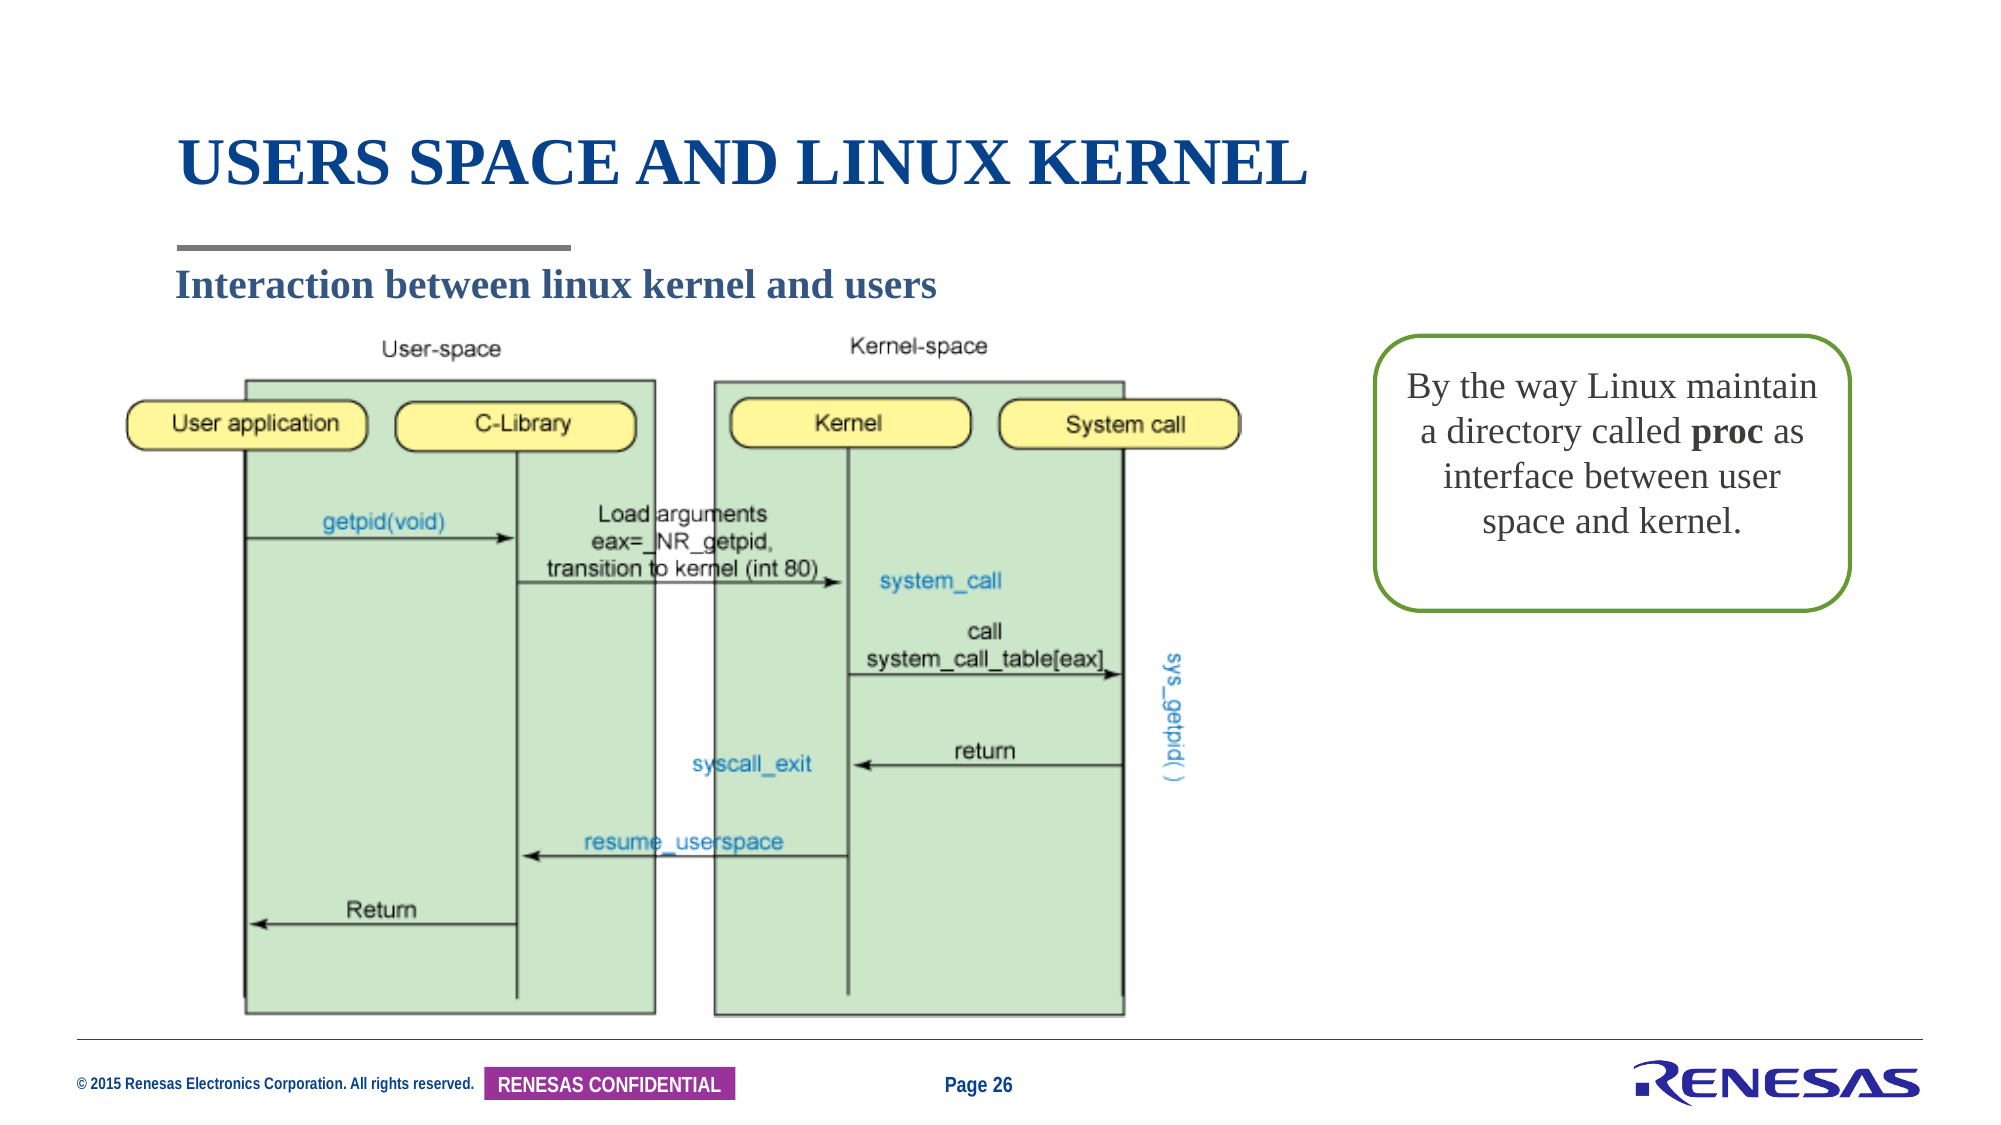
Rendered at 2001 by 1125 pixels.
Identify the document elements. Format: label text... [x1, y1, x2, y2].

slide_number Page 26 [944, 1070, 1056, 1097]
text_box Users space and linux kernel [177, 127, 1654, 249]
picture [1631, 1058, 1923, 1108]
text_box By the way Linux maintain a directory called proc as interface between user space and kernel. [1372, 333, 1853, 613]
text_box Interaction between linux kernel and users [160, 249, 1671, 360]
picture [124, 335, 1242, 1018]
